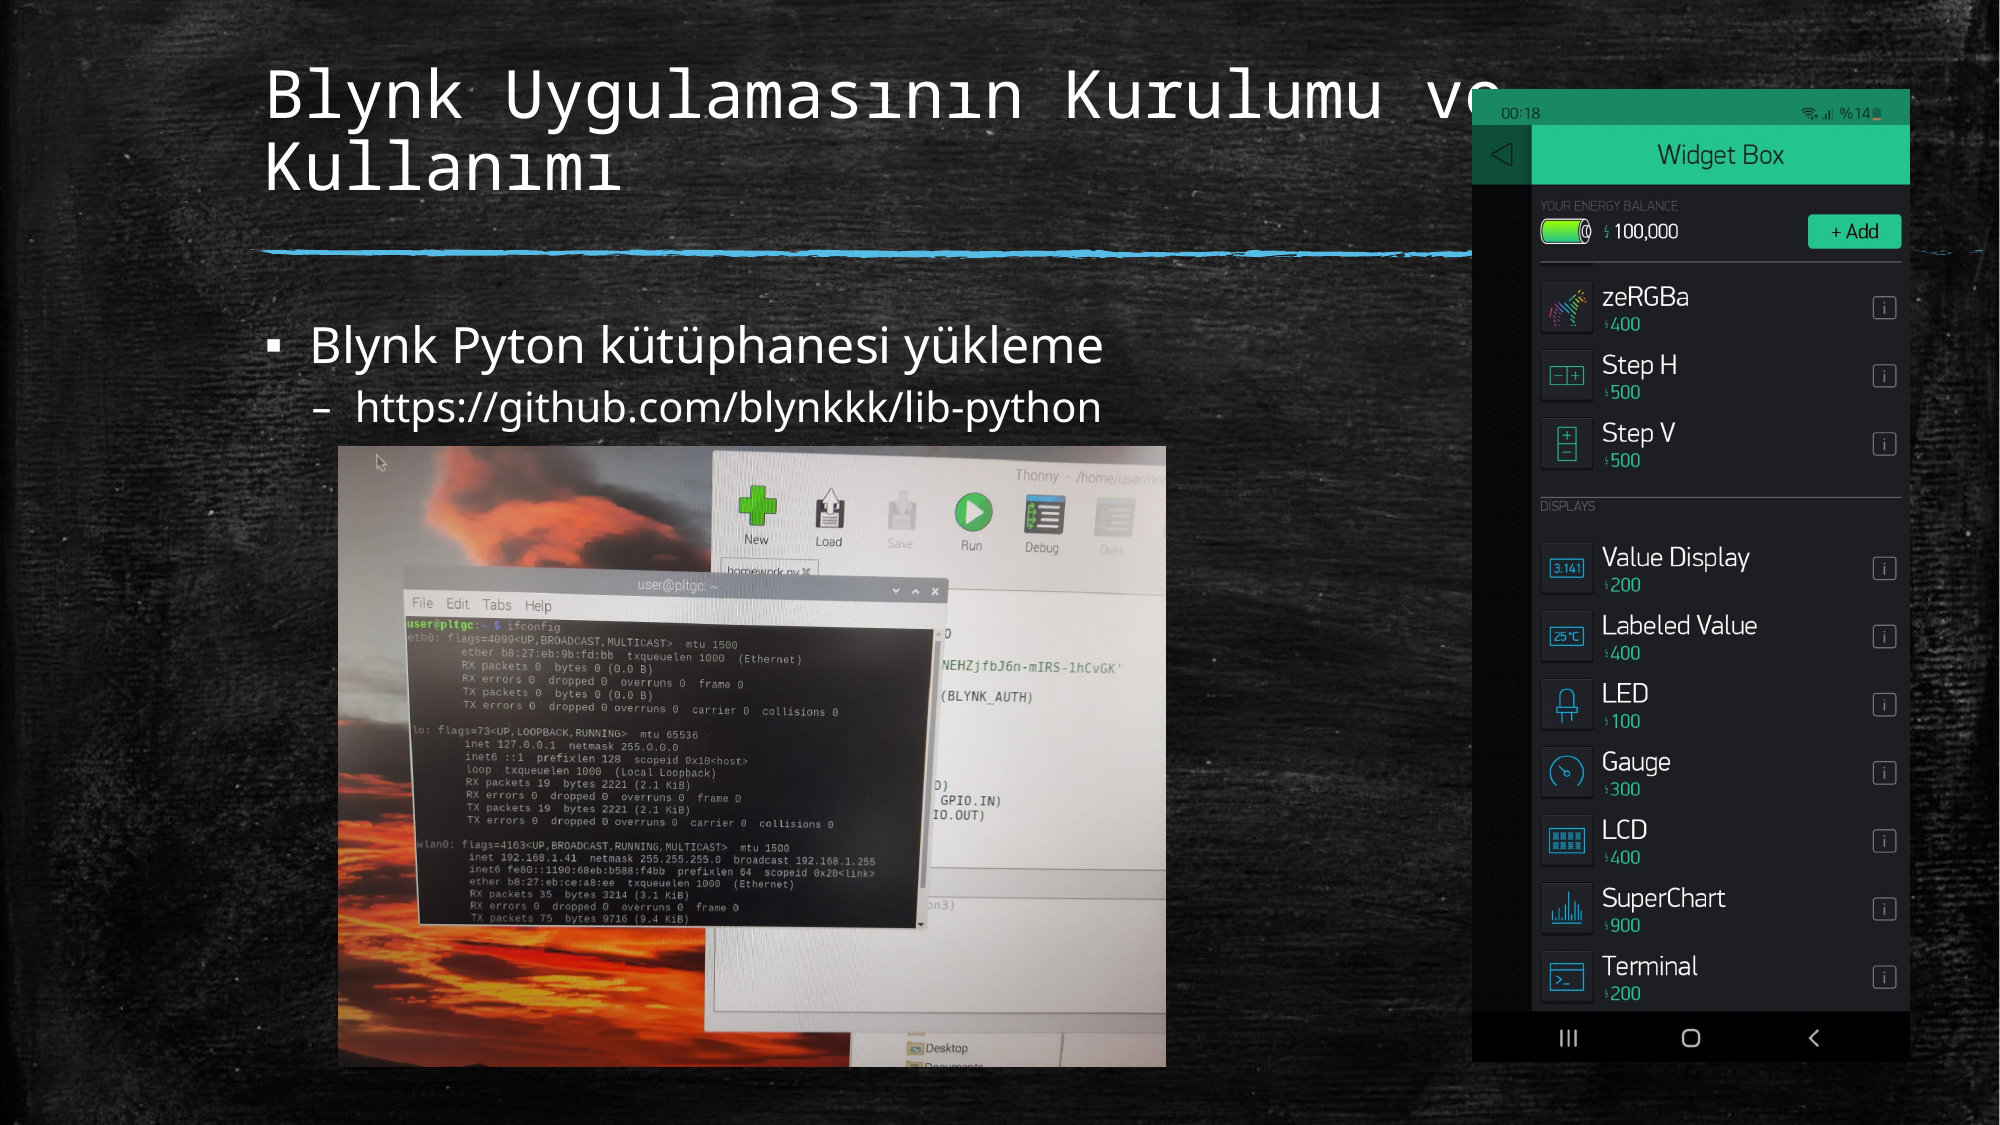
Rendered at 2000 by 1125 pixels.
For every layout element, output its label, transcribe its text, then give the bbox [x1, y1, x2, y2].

picture [1472, 89, 1910, 1062]
title Blynk Uygulamasının Kurulumu ve Kullanımı [249, 45, 1750, 213]
picture [338, 446, 1166, 1067]
list Blynk Pyton kütüphanesi yükleme https://github.com/blynkkk/lib-python [249, 312, 1472, 1013]
